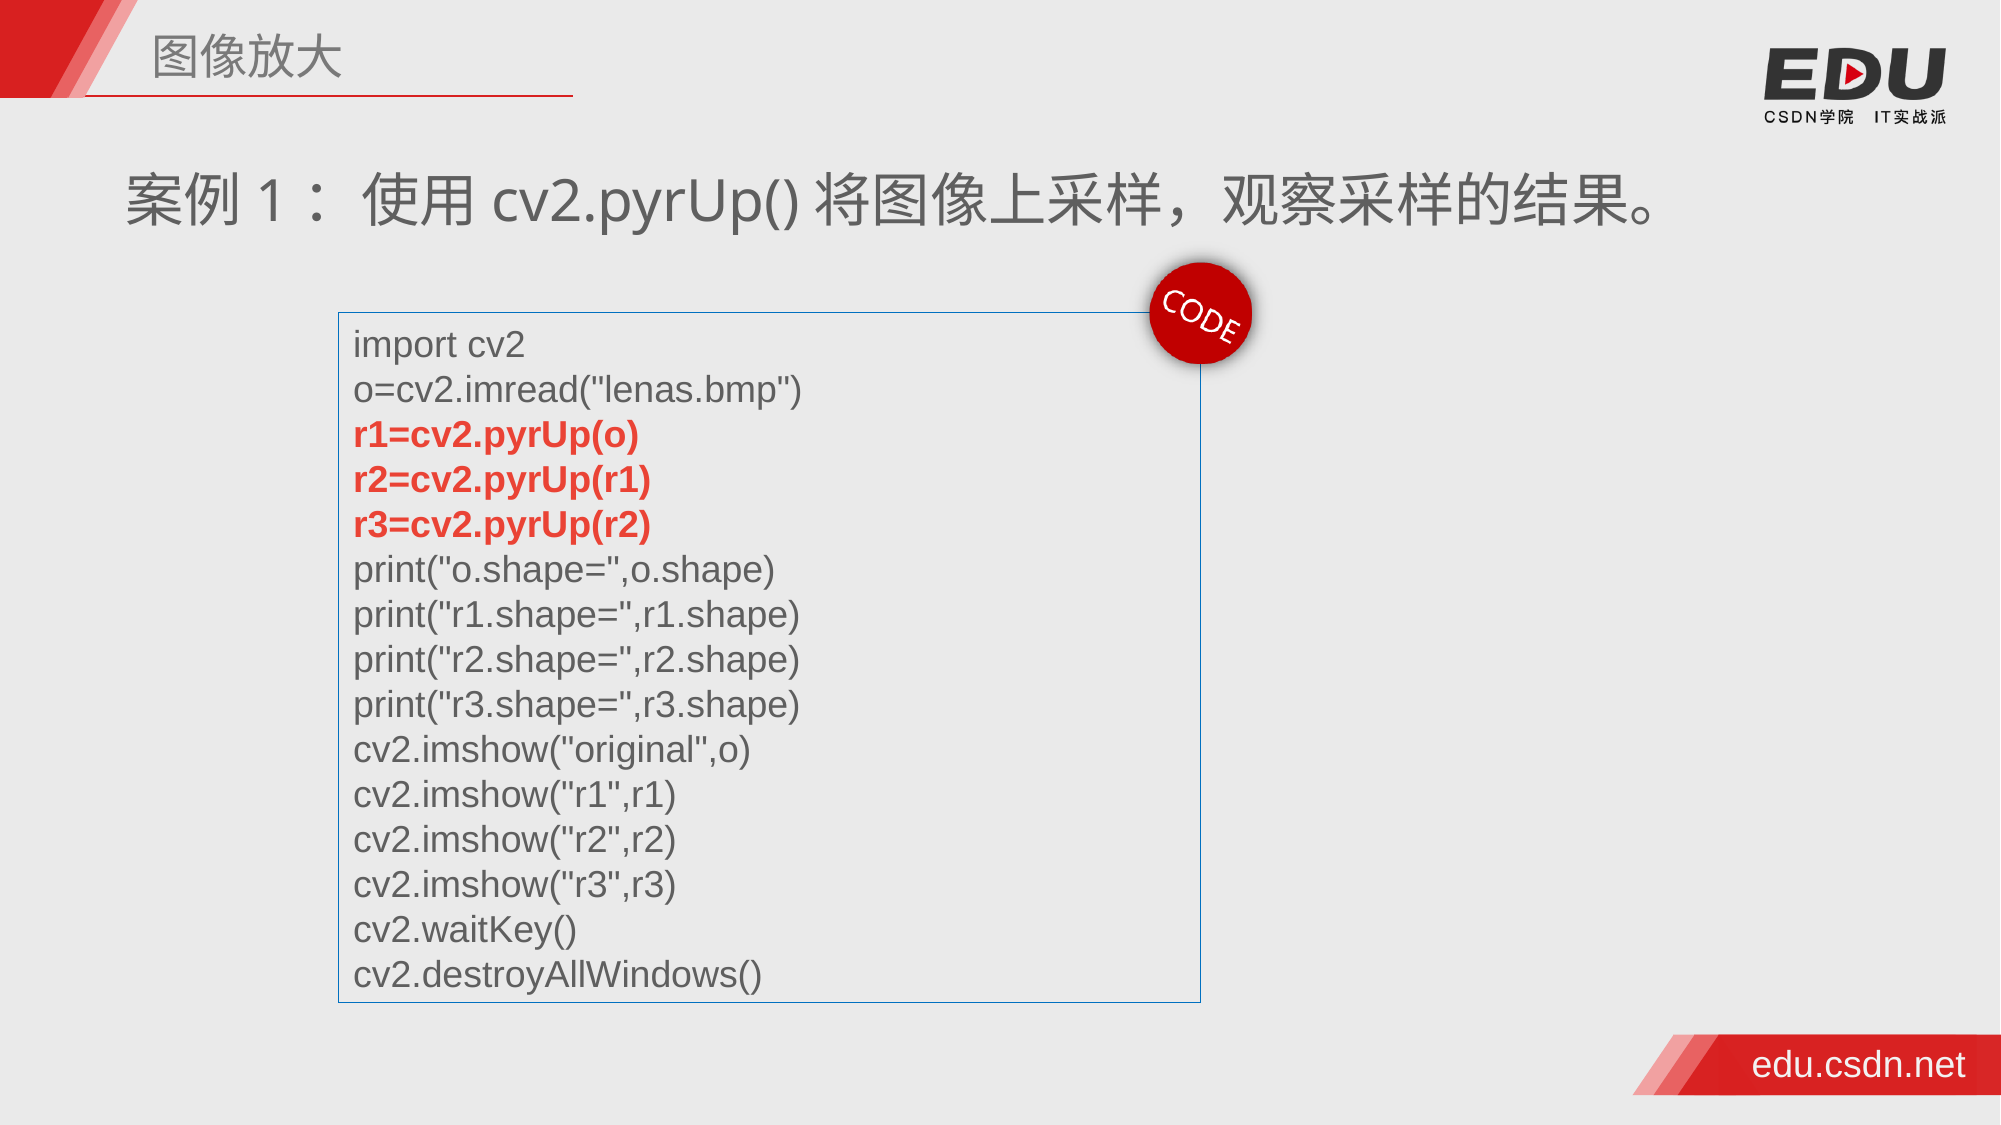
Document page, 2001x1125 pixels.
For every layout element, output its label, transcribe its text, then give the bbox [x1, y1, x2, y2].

picture [1124, 237, 1277, 389]
picture [1761, 42, 1948, 128]
text_box import cv2 o=cv2.imread("lenas.bmp") r1=cv2.pyrUp(o) r2=cv2.pyrUp(r1) r3=cv2.pyrUp(r2) print("o.shape=",o.shape) print("r1.shape=",r1.shape) print("r2.shape=",r2.shape) print("r3.shape=",r3.shape) cv2.imshow("original",o) cv2.imshow("r1",r1) cv2.imshow("r2",r2) cv2.imshow("r3",r3) cv2.waitKey() cv2.destroyAllWindows() [338, 312, 1201, 1003]
text_box 案例1：使用cv2.pyrUp()将图像上采样，观察采样的结果。 [110, 121, 1922, 241]
list 图像放大 [142, 6, 723, 93]
